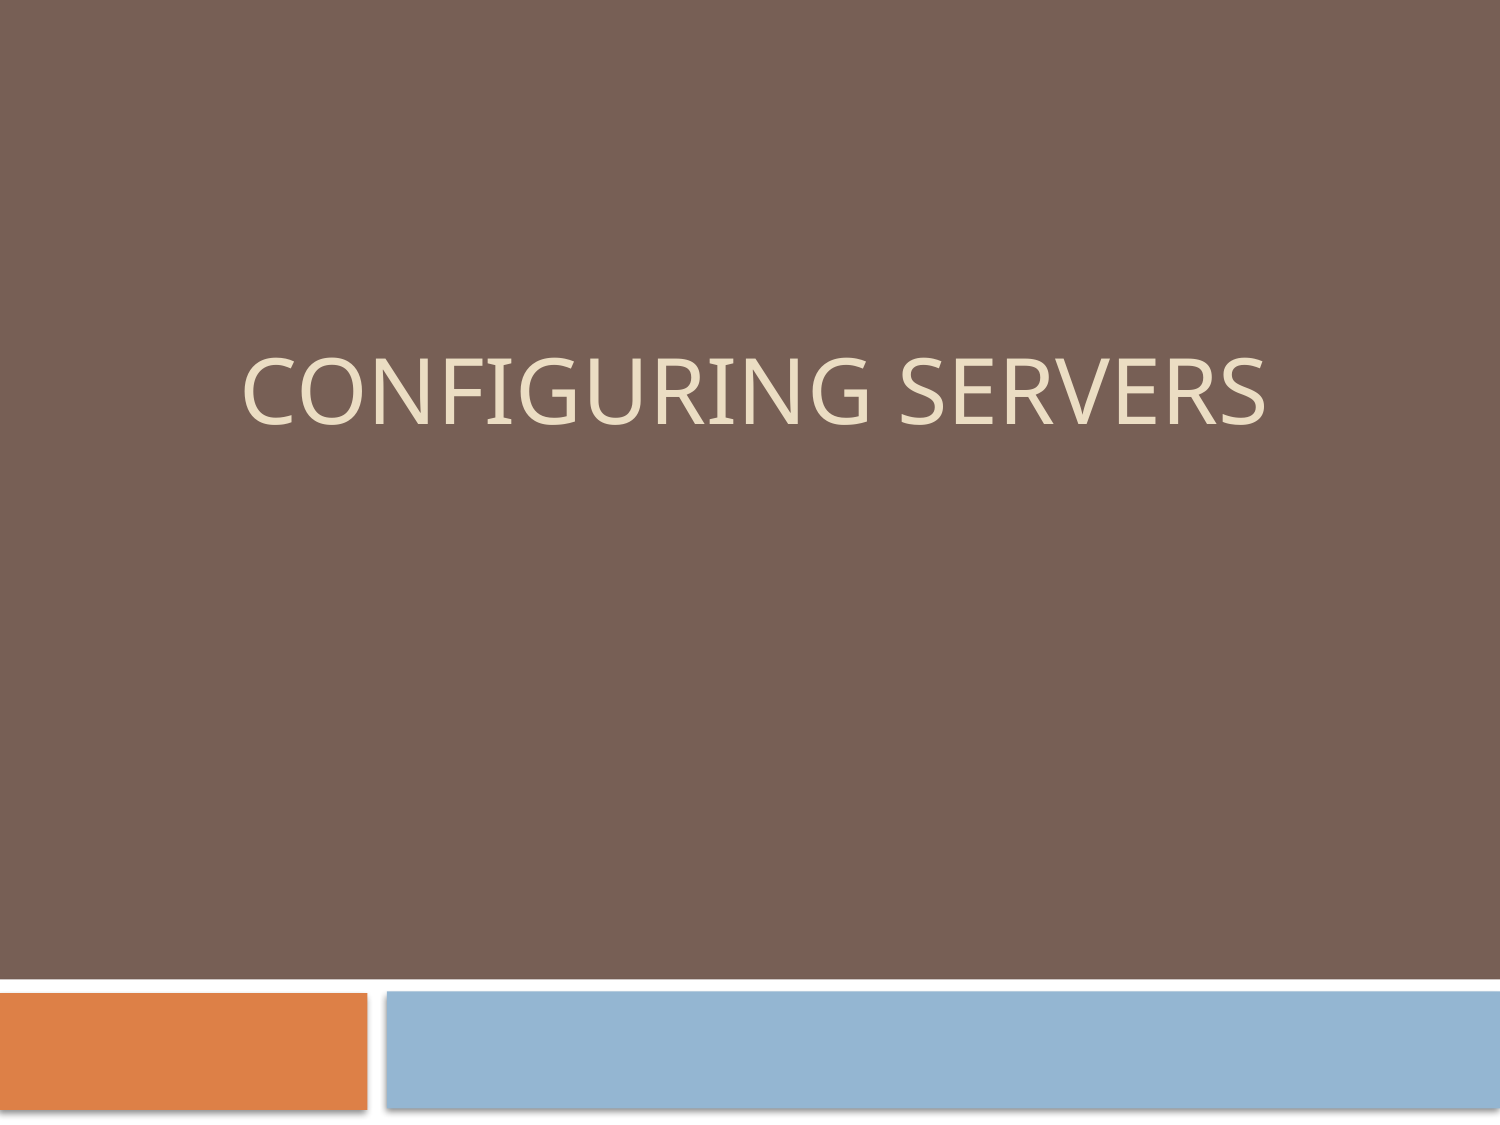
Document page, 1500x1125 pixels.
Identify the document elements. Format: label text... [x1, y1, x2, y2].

title CONFIGURING SERVERS [225, 149, 1288, 450]
